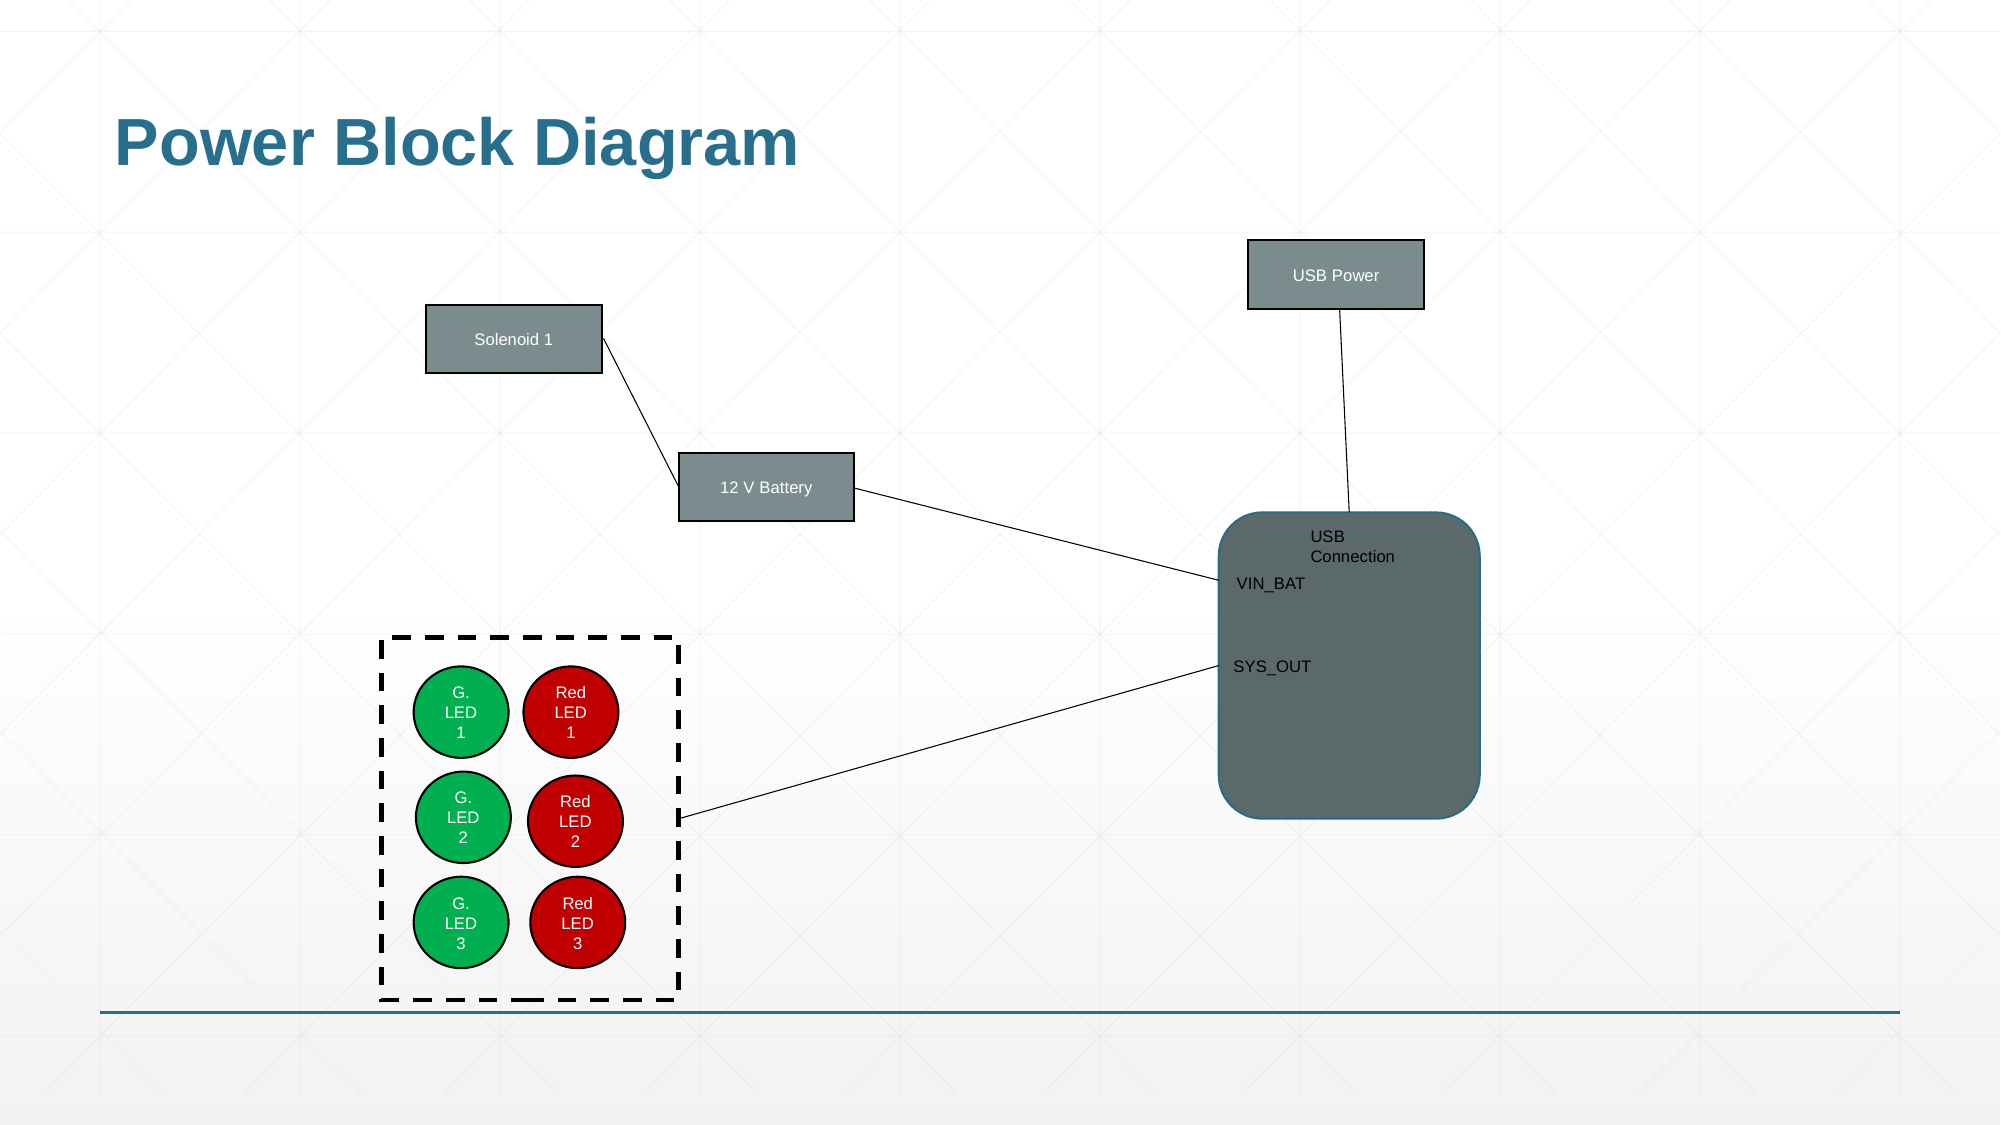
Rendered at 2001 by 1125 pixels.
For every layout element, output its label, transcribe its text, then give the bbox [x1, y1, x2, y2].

text_box [1217, 511, 1481, 820]
text_box USB Power [1247, 239, 1425, 310]
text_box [850, 487, 1219, 581]
text_box [380, 636, 680, 1001]
text_box USB Connection [1295, 518, 1414, 573]
text_box SYS_OUT [1218, 648, 1337, 684]
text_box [678, 665, 1219, 819]
text_box VIN_BAT [1221, 565, 1340, 600]
text_box Solenoid 1 [425, 304, 603, 374]
title Power Block Diagram [99, 37, 1900, 188]
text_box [603, 338, 679, 488]
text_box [1339, 308, 1350, 513]
text_box 12 V Battery [678, 452, 855, 522]
